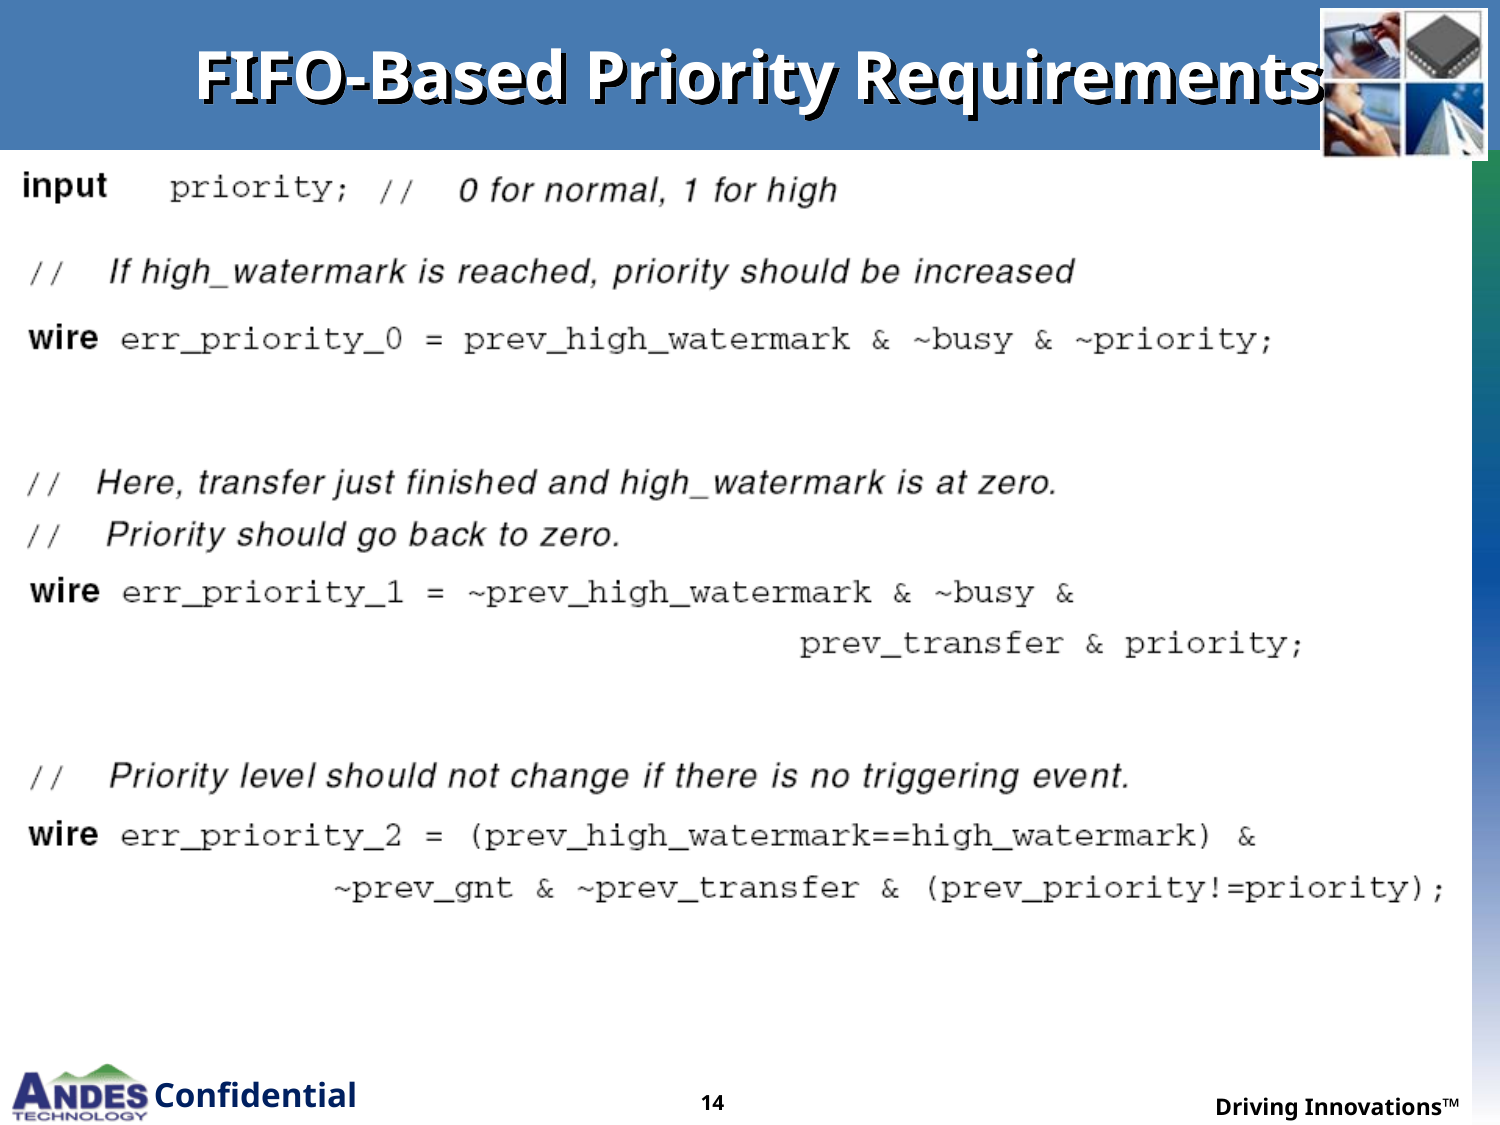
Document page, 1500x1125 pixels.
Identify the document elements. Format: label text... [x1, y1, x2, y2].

picture [15, 308, 1285, 371]
picture [1320, 8, 1500, 1125]
picture [15, 244, 1091, 302]
picture [15, 466, 1074, 556]
title FIFO-Based Priority Requirements [52, 23, 1463, 124]
picture [371, 167, 854, 220]
picture [0, 1063, 163, 1123]
picture [15, 756, 1446, 920]
picture [15, 574, 1315, 666]
picture [15, 167, 357, 207]
